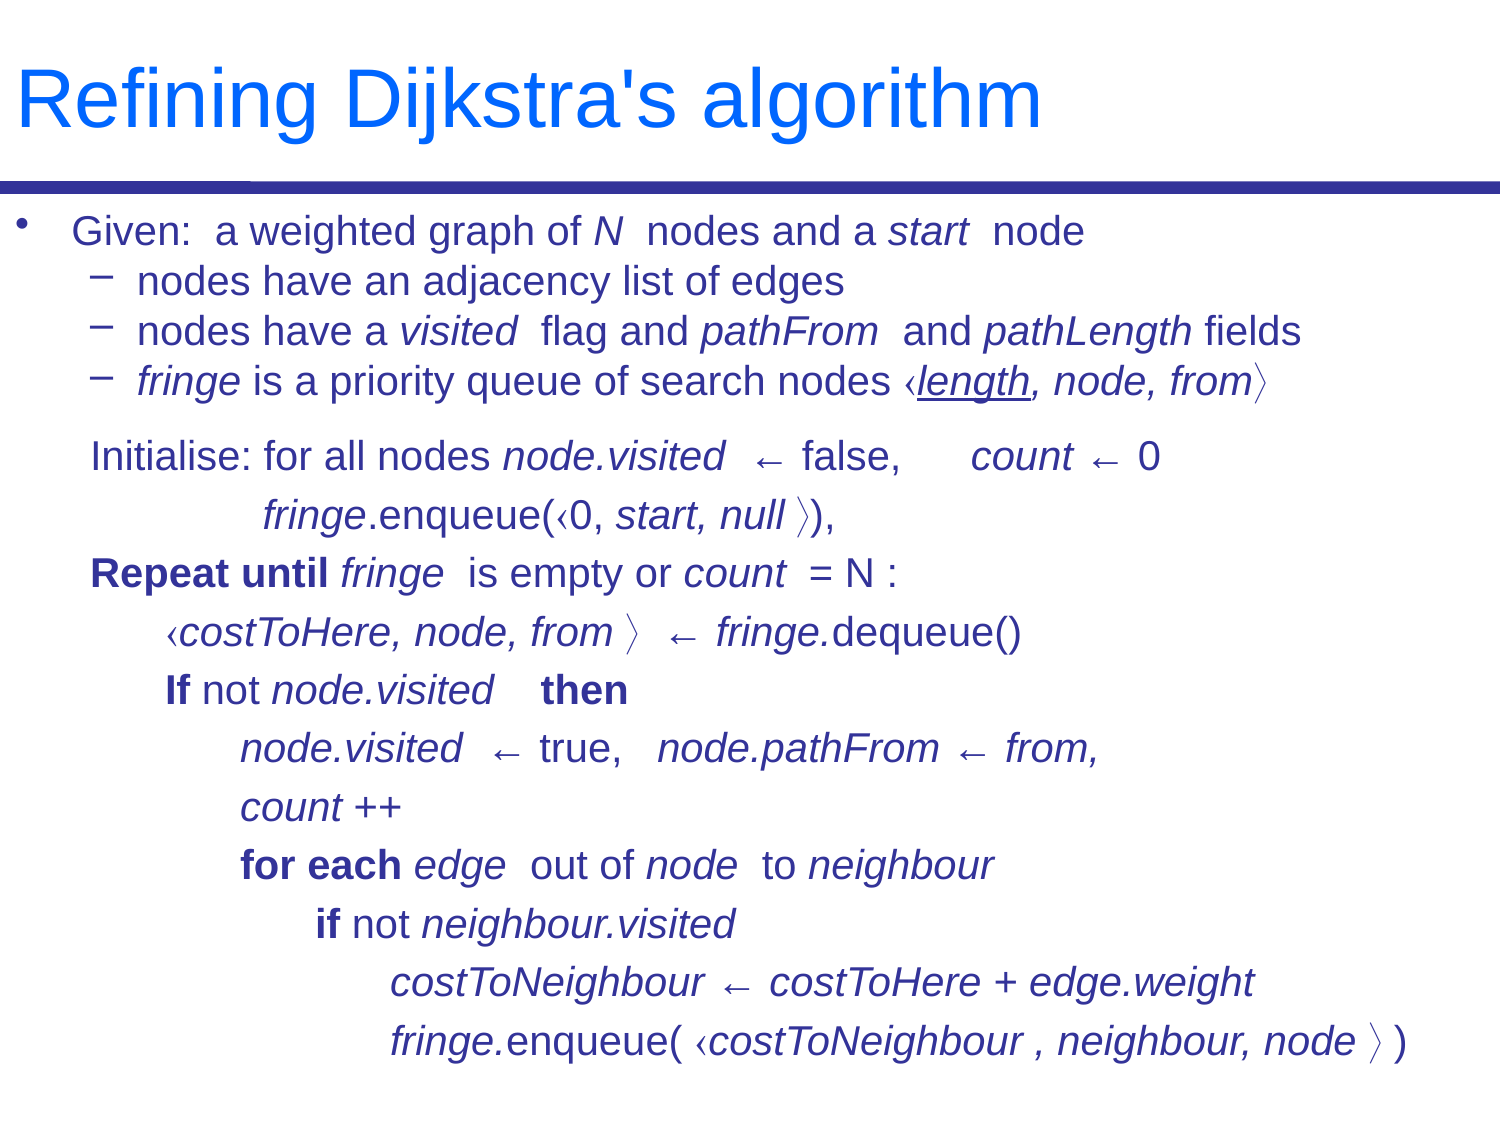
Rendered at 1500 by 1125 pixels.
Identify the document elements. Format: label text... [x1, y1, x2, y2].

title Refining Dijkstra's algorithm [0, 0, 1500, 188]
list Given: a weighted graph of N nodes and a start node nodes have an adjacency list of edges nodes have a visited flag and pathFrom and pathLength fields fringe is a priority queue of search nodes length, node, from Initialise: for all nodes node.visited ← false, count ← 0 fringe.enqueue(0, start, null ), Repeat until fringe is empty or count = N : costToHere, node, from  ← fringe.dequeue() If not node.visited then node.visited ← true, node.pathFrom ← from, count ++ for each edge out of node to neighbour if not neighbour.visited costToNeighbour ← costToHere + edge.weight fringe.enqueue( costToNeighbour , neighbour, node  ) [0, 196, 1500, 1125]
